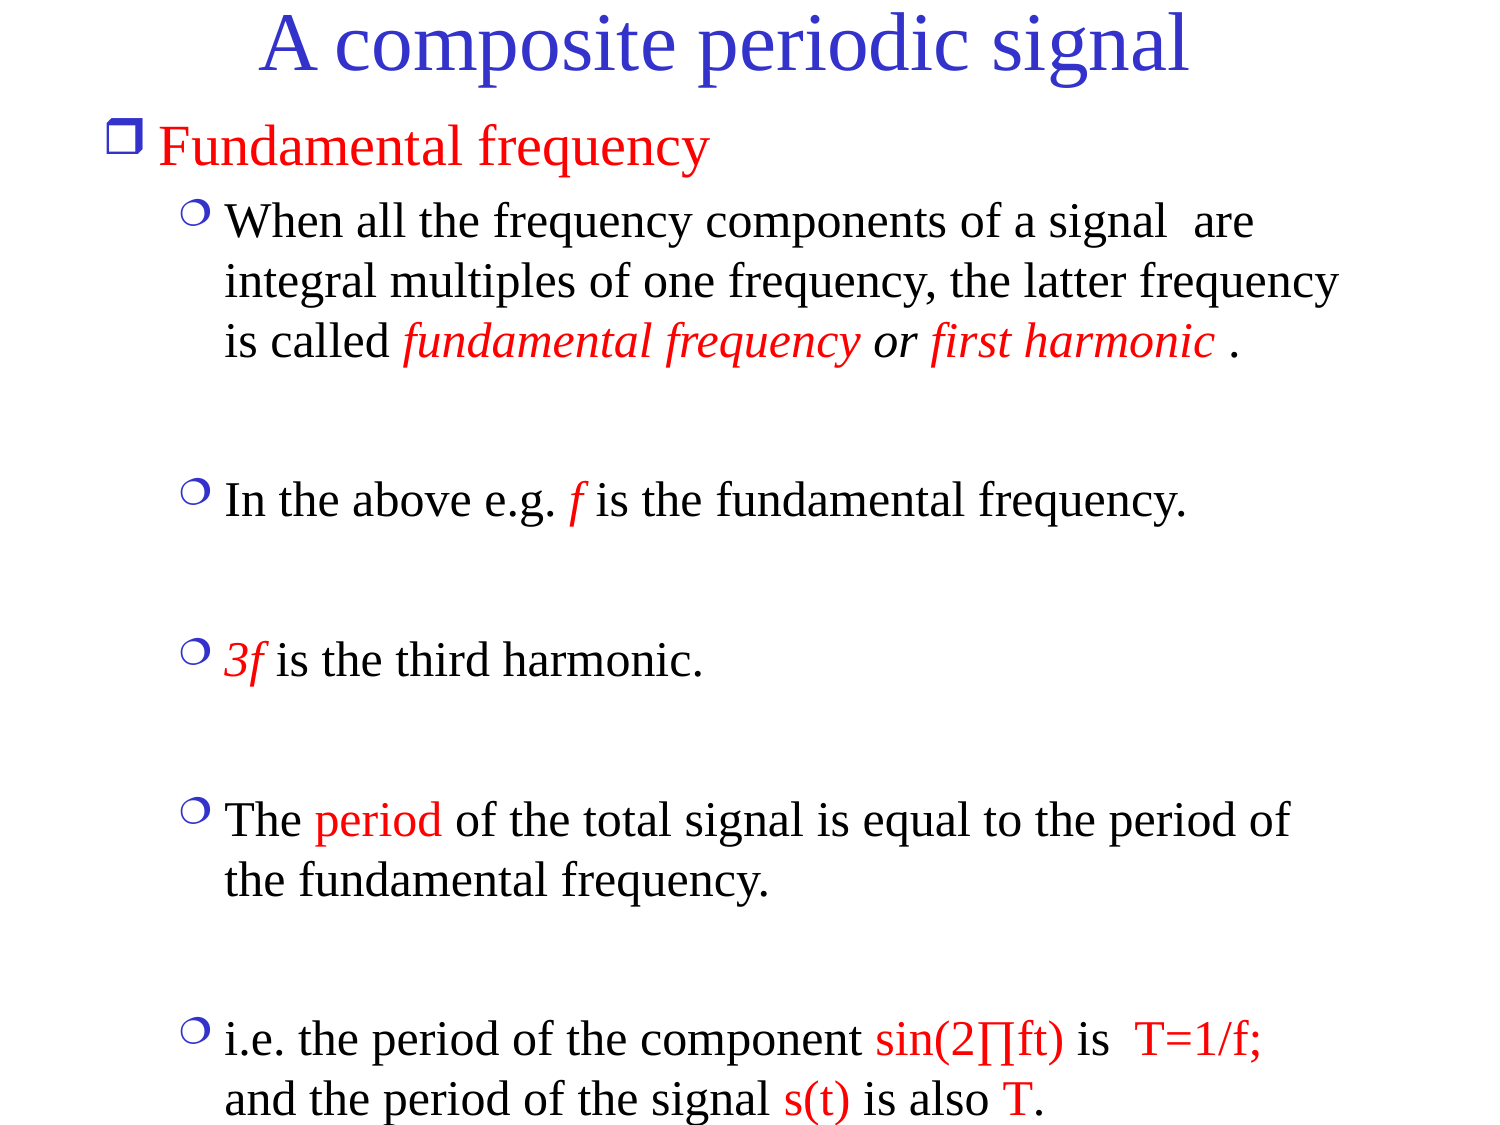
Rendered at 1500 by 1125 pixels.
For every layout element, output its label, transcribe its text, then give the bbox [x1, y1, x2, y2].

list Fundamental frequency When all the frequency components of a signal are integral multiples of one frequency, the latter frequency is called fundamental frequency or first harmonic . In the above e.g. f is the fundamental frequency. 3f is the third harmonic. The period of the total signal is equal to the period of the fundamental frequency. i.e. the period of the component sin(2∏ft) is T=1/f; and the period of the signal s(t) is also T. [87, 99, 1363, 1100]
title A composite periodic signal [87, 37, 1363, 99]
